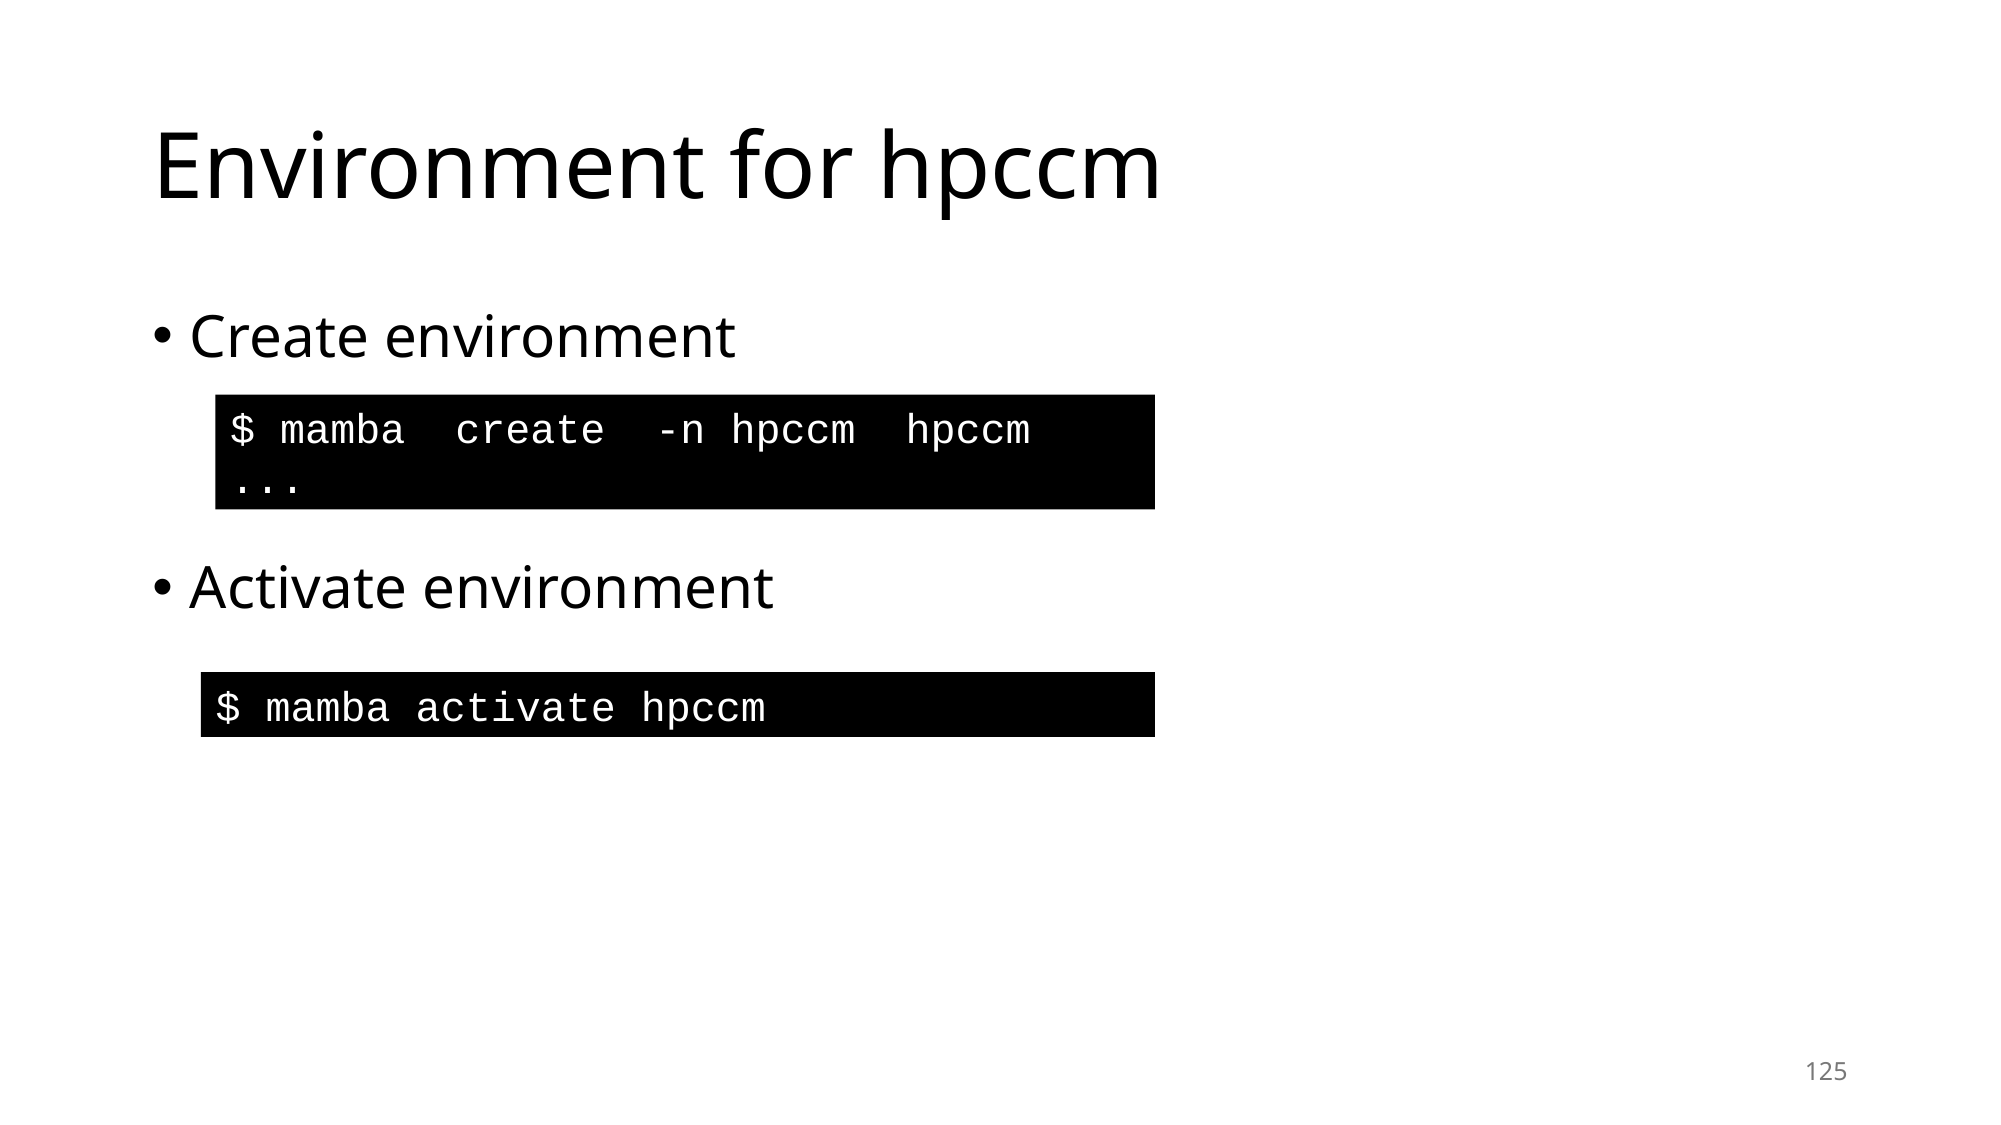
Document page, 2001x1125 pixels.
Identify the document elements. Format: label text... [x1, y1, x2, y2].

text_box $ mamba activate hpccm [200, 672, 1155, 737]
slide_number 125 [1412, 1042, 1863, 1103]
title Environment for hpccm [137, 59, 1863, 278]
list Create environment Activate environment [137, 299, 1863, 1014]
text_box $ mamba create -n hpccm hpccm ... [215, 394, 1155, 510]
